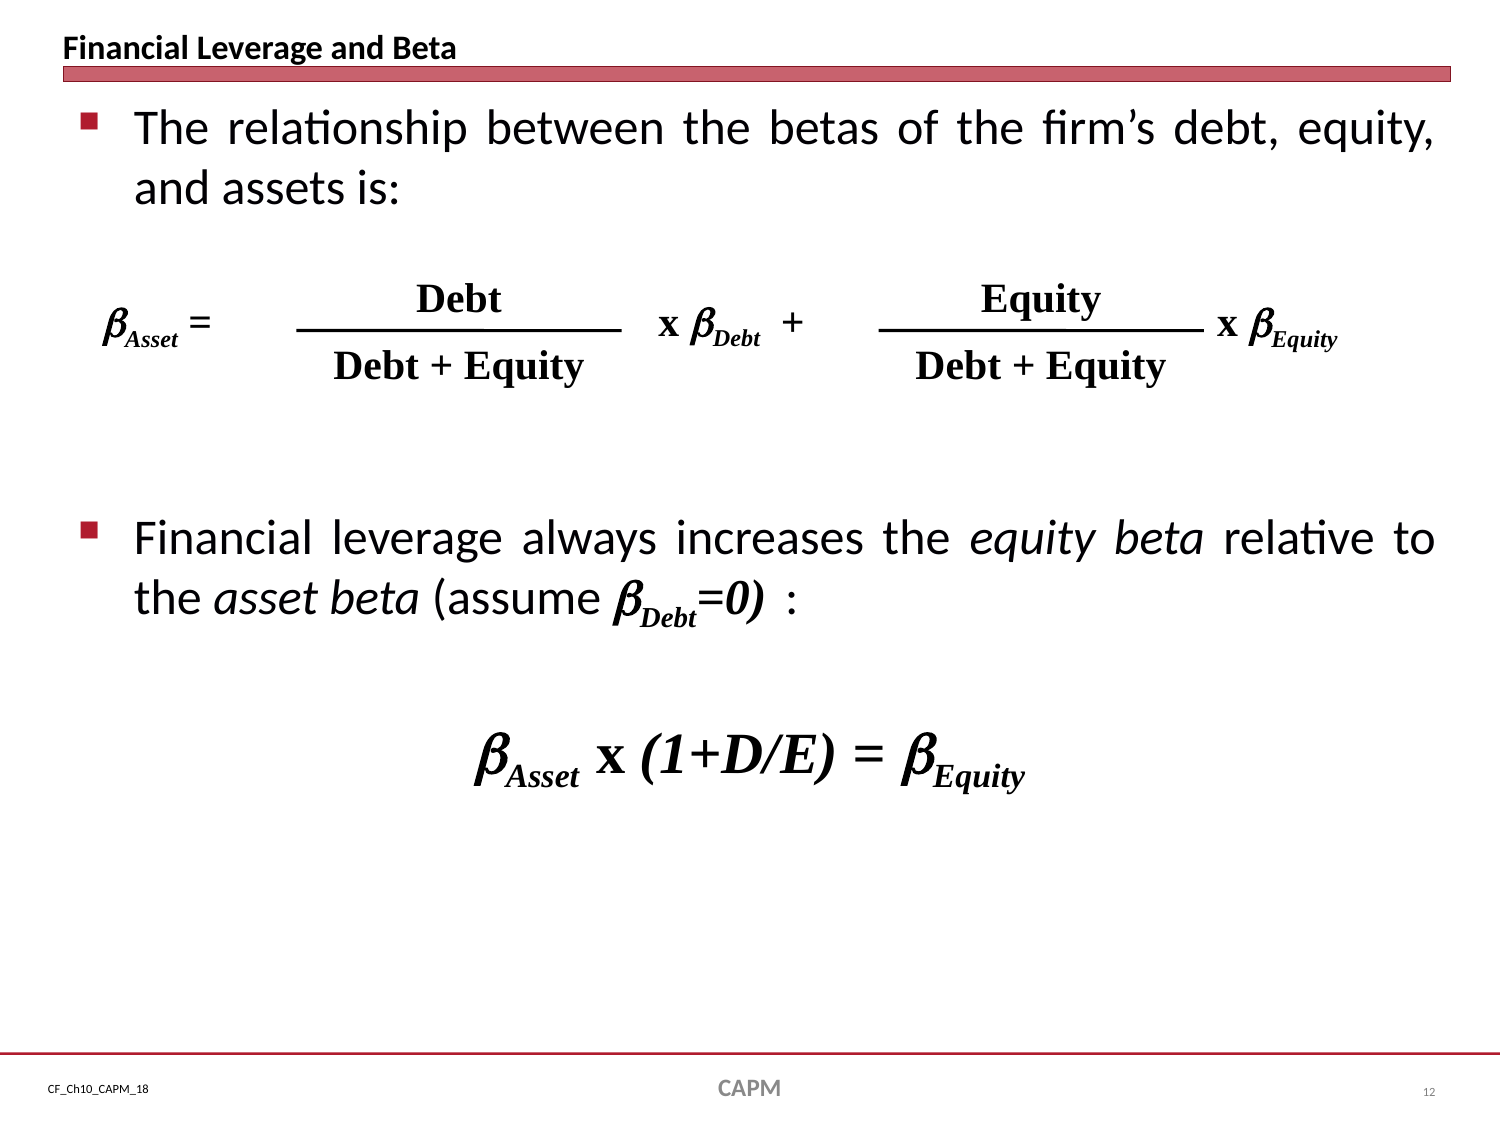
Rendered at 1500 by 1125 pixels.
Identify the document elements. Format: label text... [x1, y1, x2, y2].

footer CAPM [512, 1056, 988, 1117]
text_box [87, 262, 1451, 397]
list The relationship between the betas of the firm’s debt, equity, and assets is: Financial leverage always increases the equity beta relative to the asset beta (assume bDebt=0) : bAsset x (1+D/E) = bEquity [63, 87, 1451, 1041]
title Financial Leverage and Beta [62, 6, 1451, 67]
slide_number 12 [1375, 1061, 1451, 1122]
